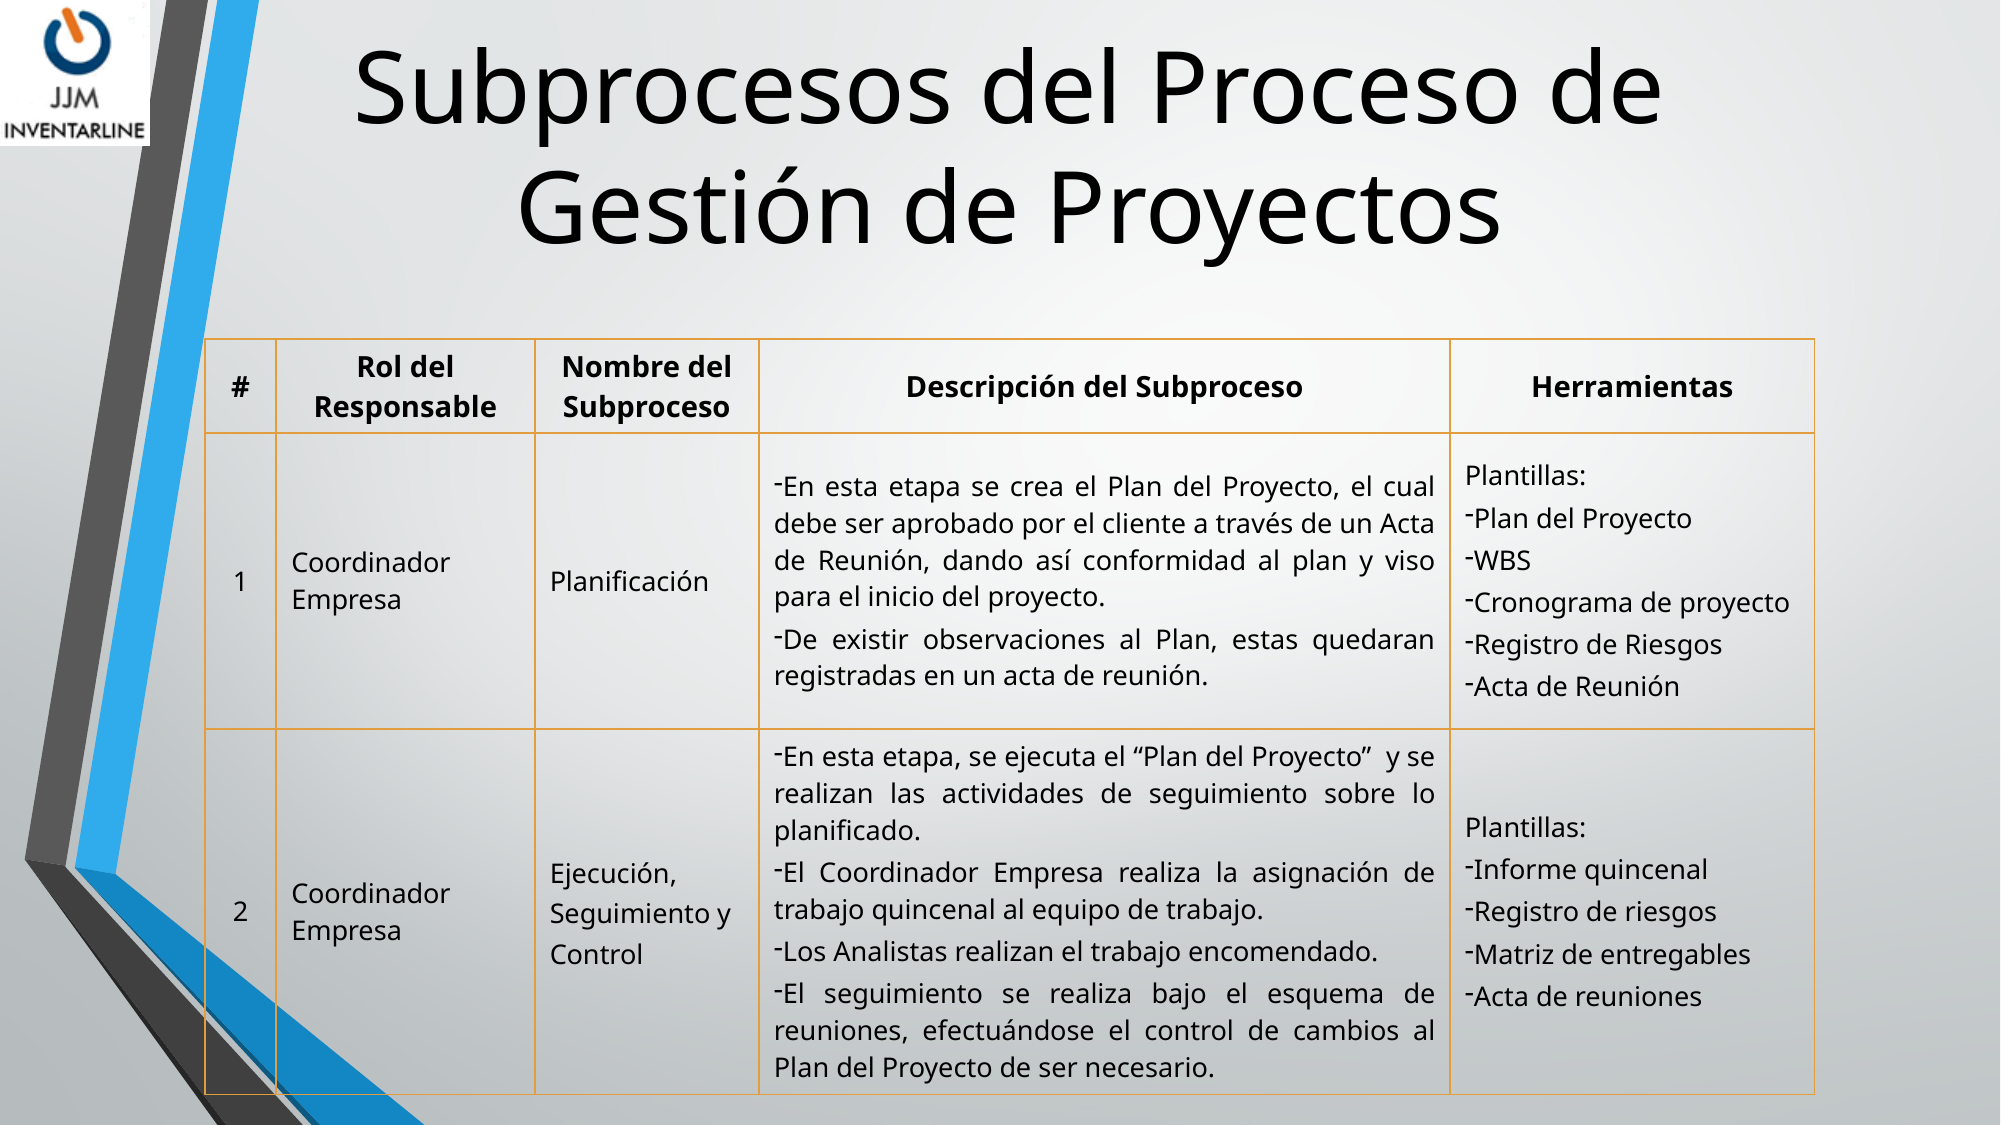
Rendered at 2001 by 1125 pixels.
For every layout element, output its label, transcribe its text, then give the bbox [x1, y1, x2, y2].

table_header # [206, 340, 275, 432]
picture [0, 0, 151, 146]
table_cell Coordinador Empresa [277, 434, 534, 728]
table_cell 2 [206, 730, 275, 1094]
table_header Nombre del Subproceso [536, 340, 758, 432]
table_cell Planificación [536, 434, 758, 728]
table_cell En esta etapa se crea el Plan del Proyecto, el cual debe ser aprobado por el cliente a través de un Acta de Reunión, dando así conformidad al plan y viso para el inicio del proyecto. De existir observaciones al Plan, estas quedaran registradas en un acta de reunión. [760, 434, 1449, 728]
title Subprocesos del Proceso de Gestión de Proyectos [188, 0, 1832, 288]
table_cell En esta etapa, se ejecuta el “Plan del Proyecto” y se realizan las actividades de seguimiento sobre lo planificado. El Coordinador Empresa realiza la asignación de trabajo quincenal al equipo de trabajo. Los Analistas realizan el trabajo encomendado. El seguimiento se realiza bajo el esquema de reuniones, efectuándose el control de cambios al Plan del Proyecto de ser necesario. [760, 730, 1449, 1094]
table_header Rol del Responsable [277, 340, 534, 432]
table_cell Ejecución, Seguimiento y Control [536, 730, 758, 1094]
table_header Herramientas [1451, 340, 1814, 432]
table_header Descripción del Subproceso [760, 340, 1449, 432]
table_cell 1 [206, 434, 275, 728]
table_cell Plantillas: Informe quincenal Registro de riesgos Matriz de entregables Acta de reuniones [1451, 730, 1814, 1094]
table_cell Coordinador Empresa [277, 730, 534, 1094]
table_cell Plantillas: Plan del Proyecto WBS Cronograma de proyecto Registro de Riesgos Acta de Reunión [1451, 434, 1814, 728]
